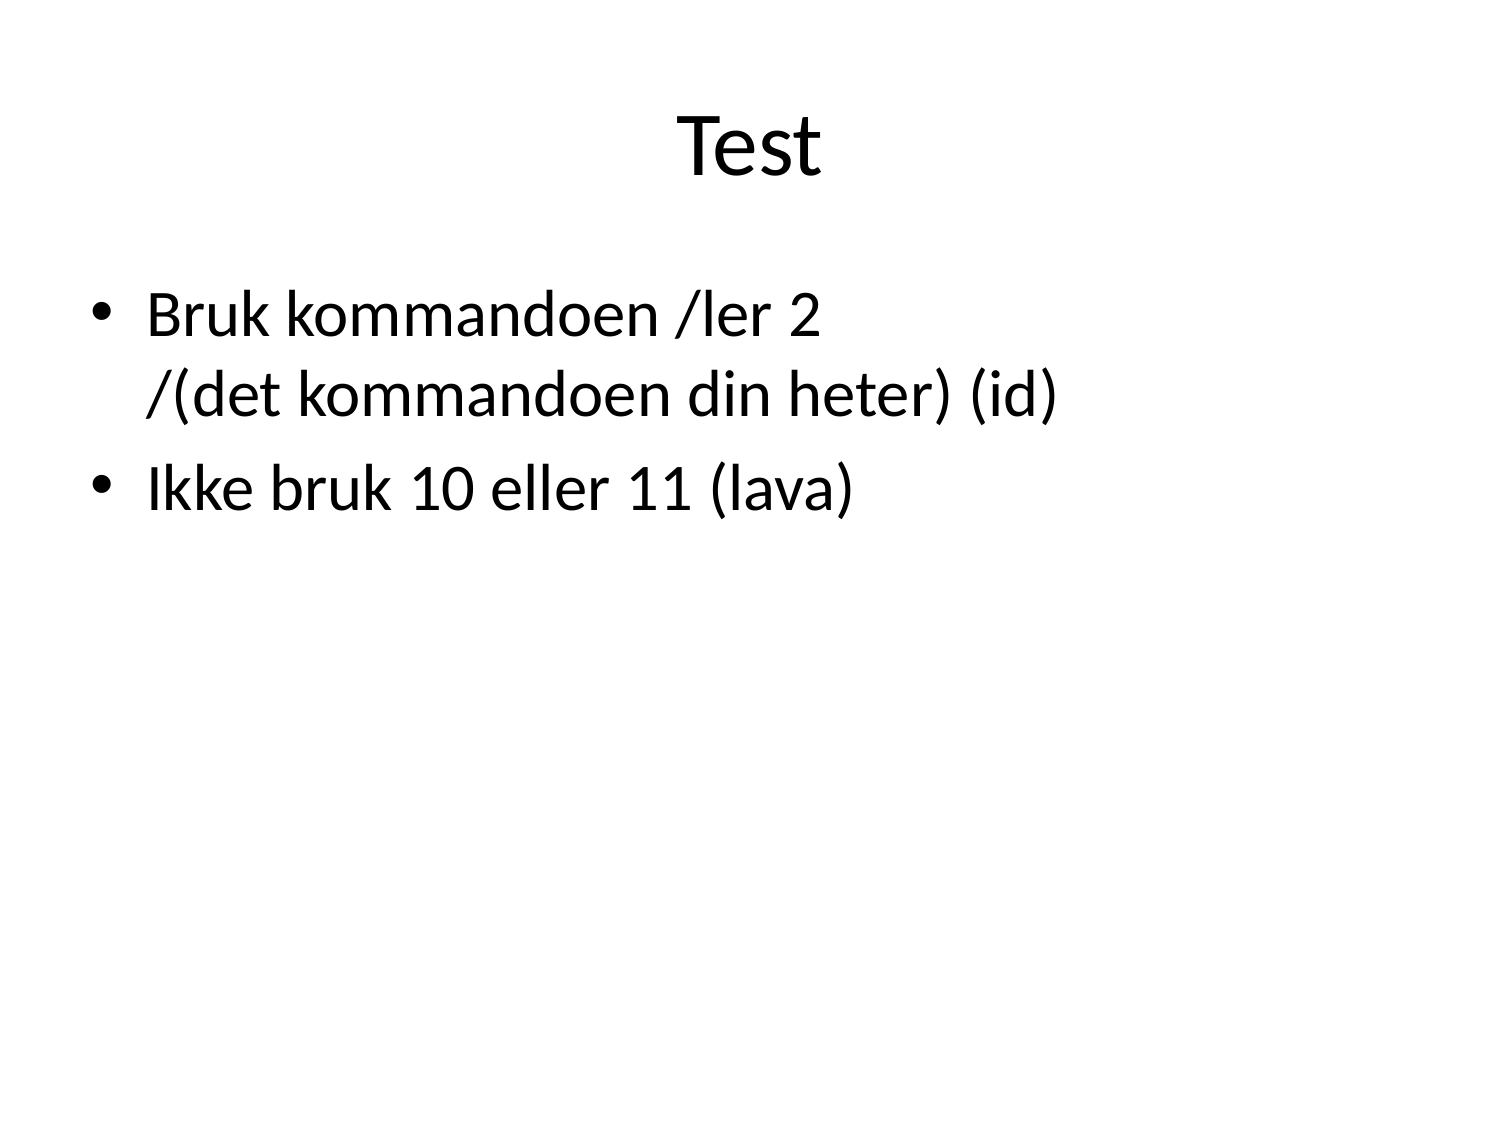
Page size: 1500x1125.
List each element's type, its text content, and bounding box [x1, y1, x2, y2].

title Test [75, 45, 1425, 233]
list Bruk kommandoen /ler 2 /(det kommandoen din heter) (id) Ikke bruk 10 eller 11 (lava) [75, 262, 1425, 1005]
